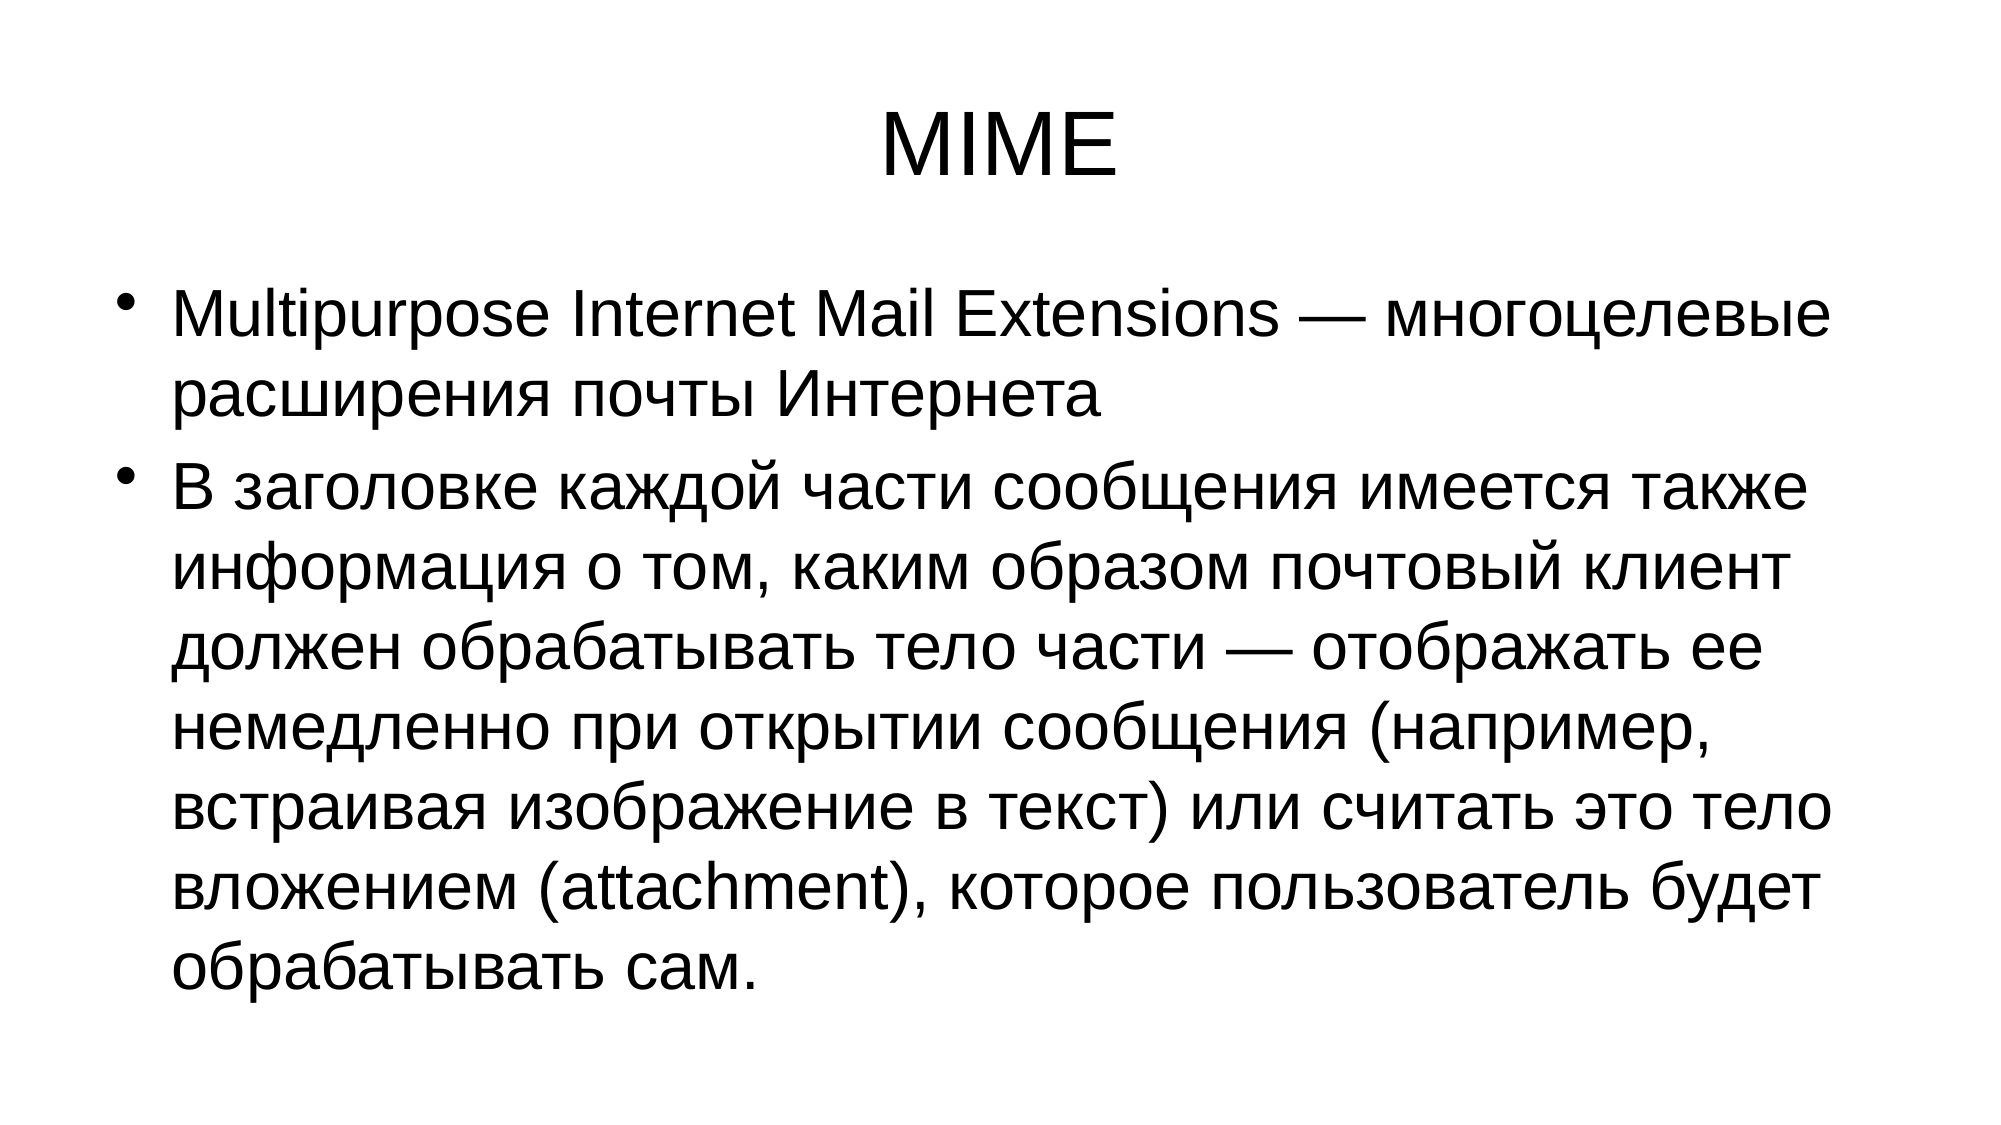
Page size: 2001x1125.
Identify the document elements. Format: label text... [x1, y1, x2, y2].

list Multipurpose Internet Mail Extensions — многоцелевые расширения почты Интернета В заголовке каждой части сообщения имеется также информация о том, каким образом почтовый клиент должен обрабатывать тело части — отображать ее немедленно при открытии сообщения (например, встраивая изображение в текст) или считать это тело вложением (attachment), которое пользователь будет обрабатывать сам. [99, 262, 1901, 1006]
title MIME [99, 44, 1901, 233]
